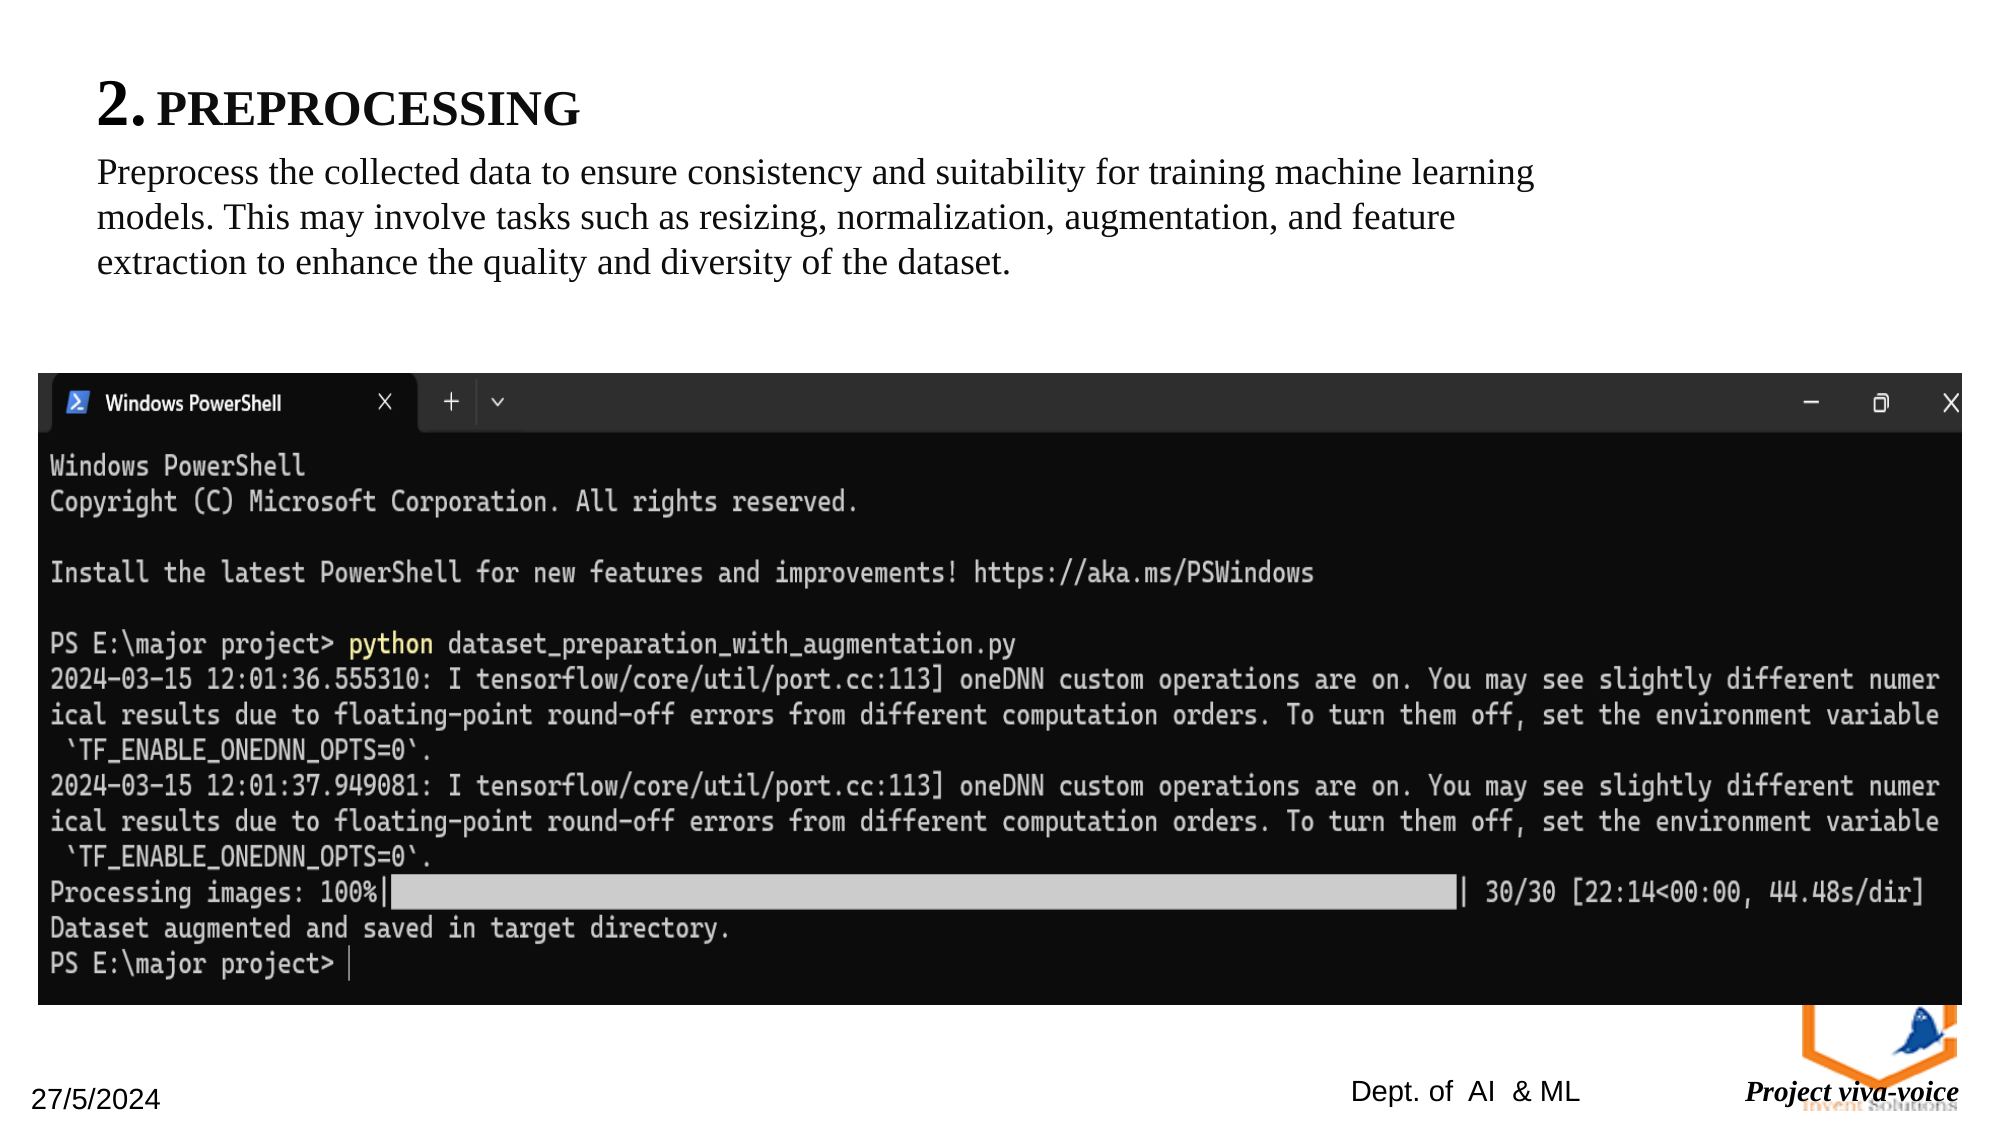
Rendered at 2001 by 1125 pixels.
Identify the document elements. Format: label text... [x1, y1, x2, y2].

footer Dept. of AI & ML Project viva-voice [1317, 1064, 1993, 1125]
list 2. PREPROCESSING Preprocess the collected data to ensure consistency and suitability for training machine learning models. This may involve tasks such as resizing, normalization, augmentation, and feature extraction to enhance the quality and diversity of the dataset. [81, 51, 1601, 373]
picture [38, 373, 1962, 1111]
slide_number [15, 1072, 467, 1125]
